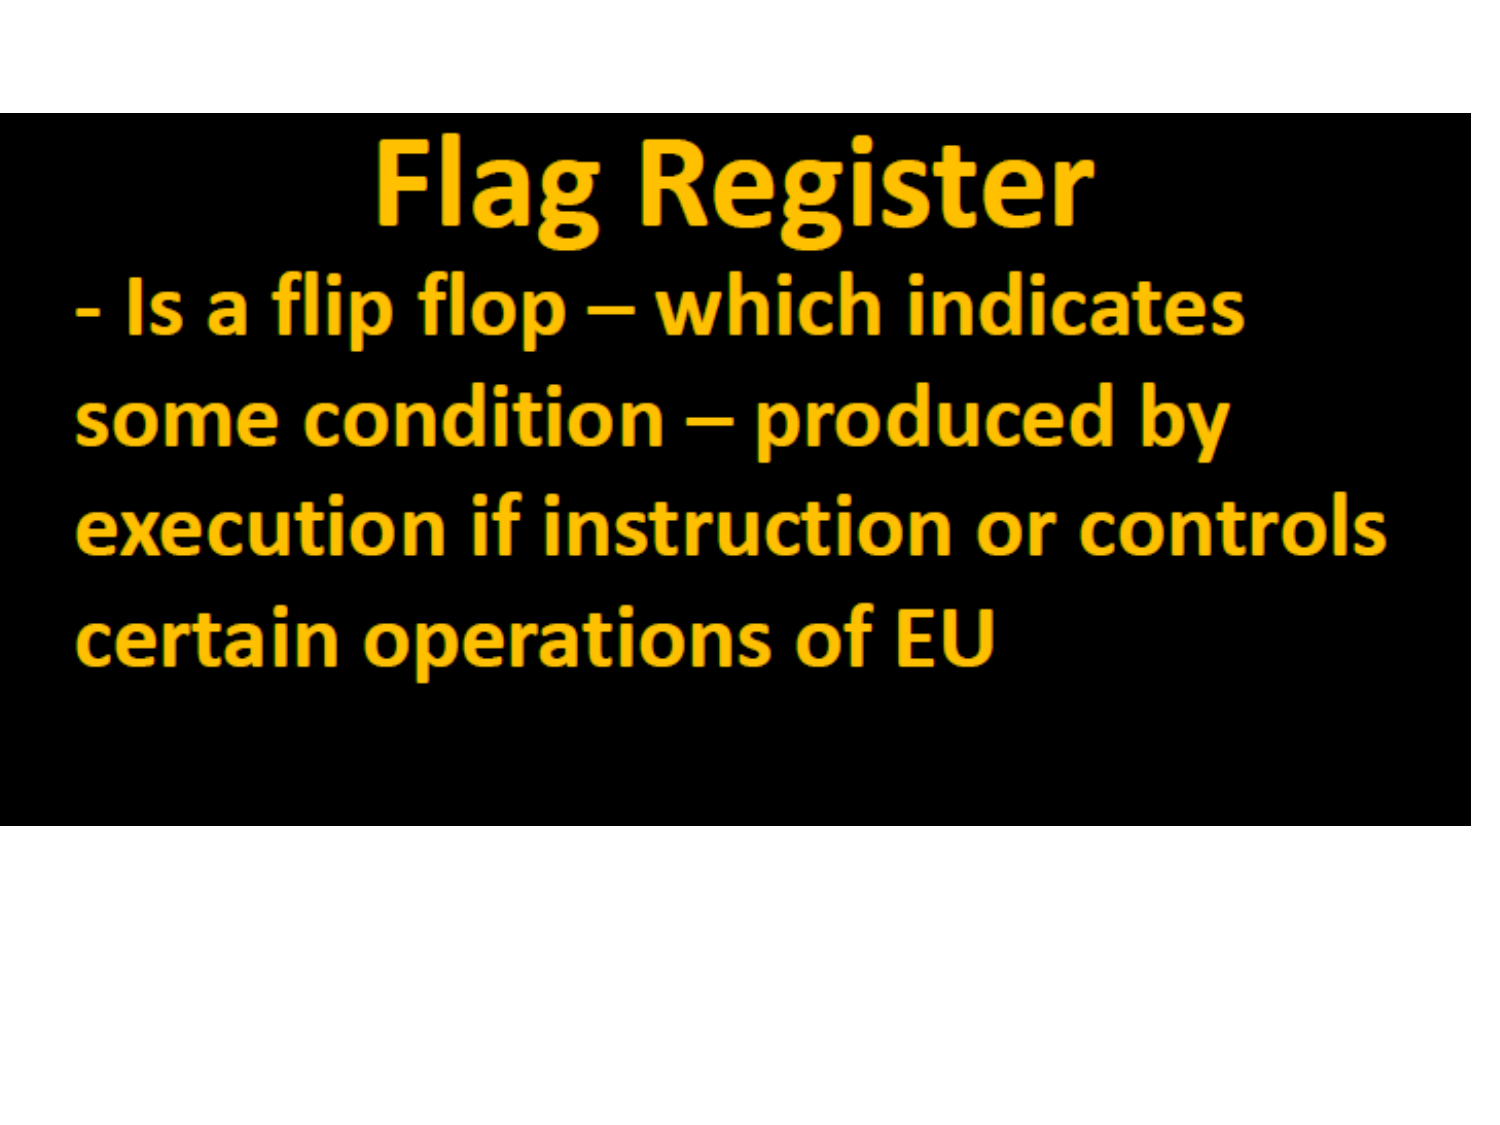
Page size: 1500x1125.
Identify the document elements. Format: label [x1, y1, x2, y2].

picture [0, 113, 1471, 826]
